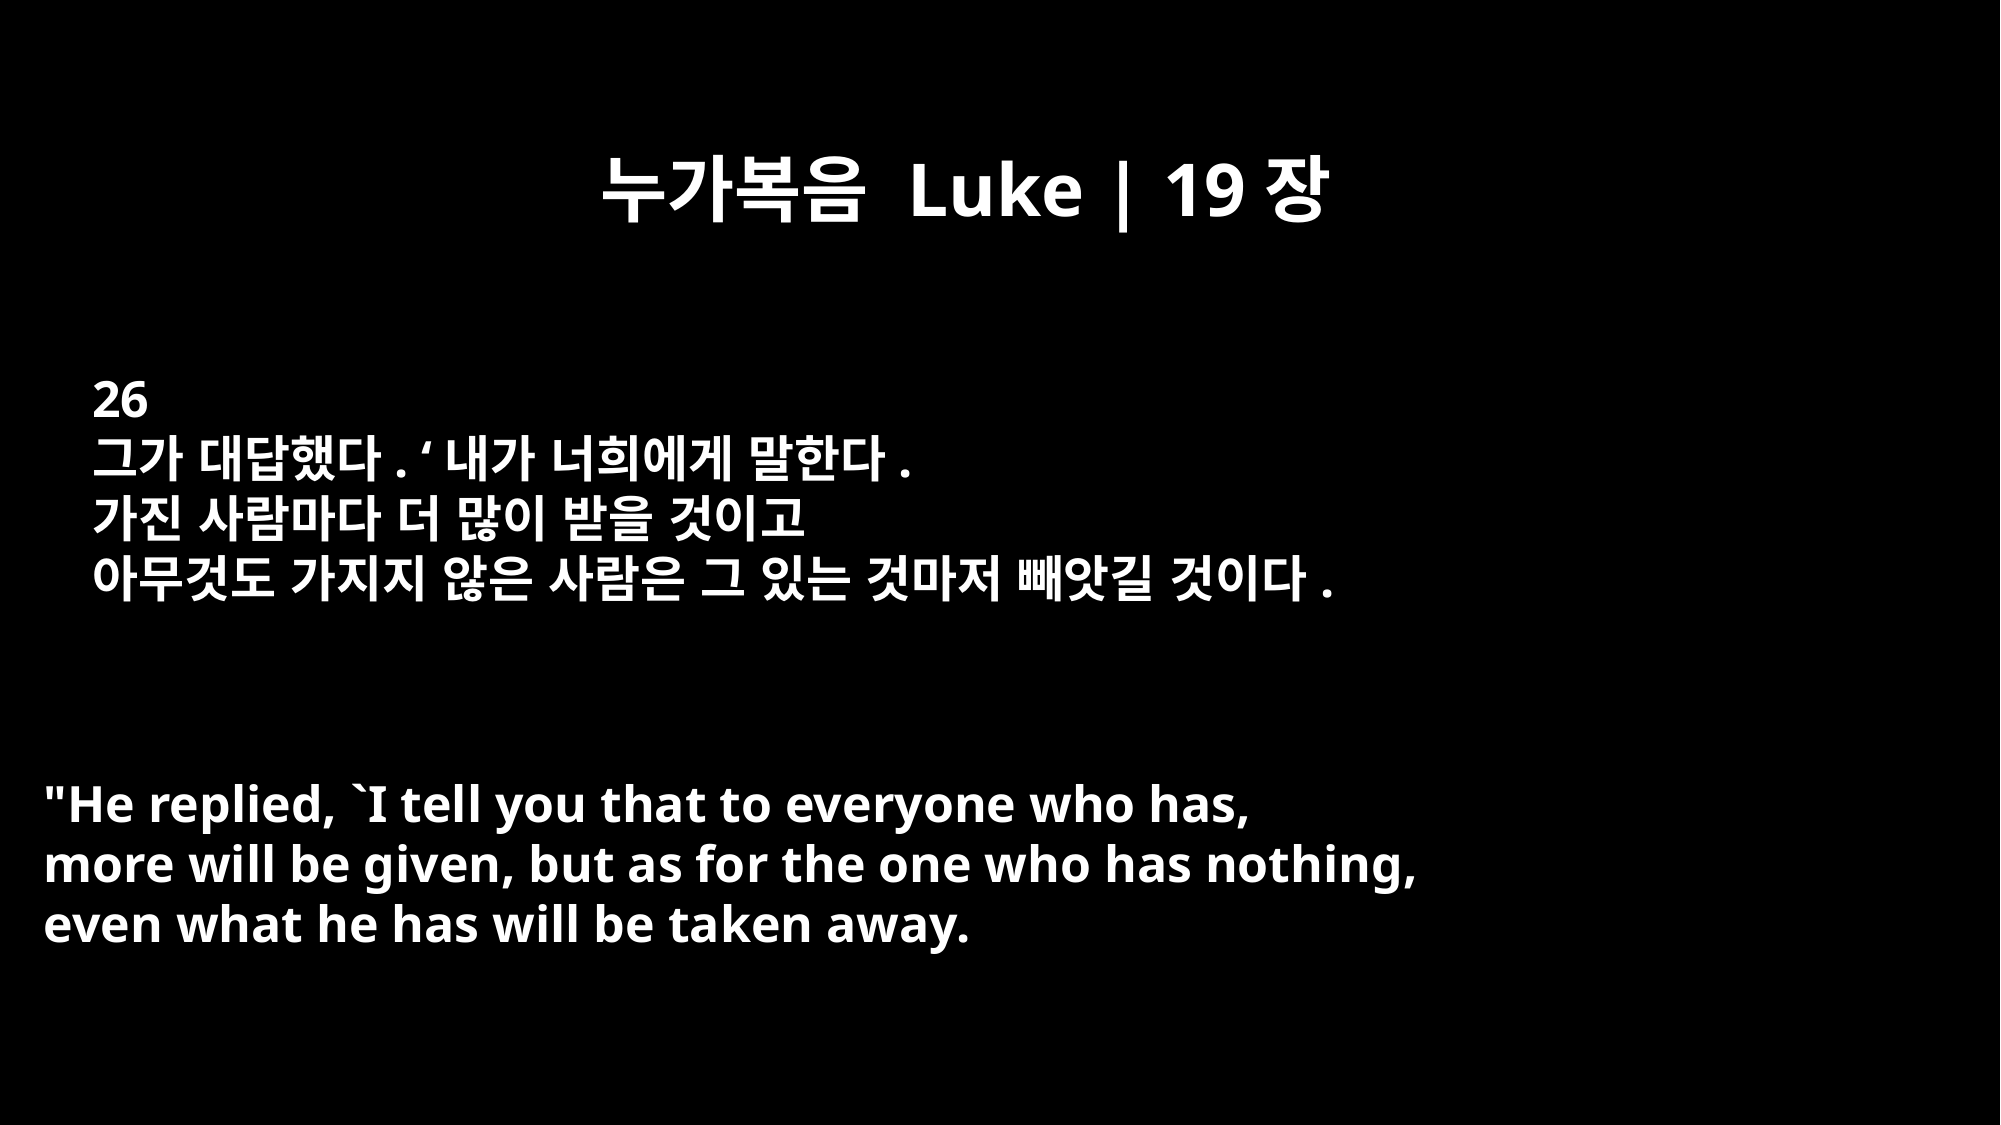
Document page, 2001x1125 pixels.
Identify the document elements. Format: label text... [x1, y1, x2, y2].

text_box 26 그가 대답했다. ‘내가 너희에게 말한다. 가진 사람마다 더 많이 받을 것이고 아무것도 가지지 않은 사람은 그 있는 것마저 빼앗길 것이다. [77, 359, 1350, 615]
text_box "He replied, `I tell you that to everyone who has, more will be given, but as for the one who has nothing, even what he has will be taken away. [29, 764, 1446, 960]
text_box 누가복음 Luke | 19장 [585, 136, 1347, 239]
